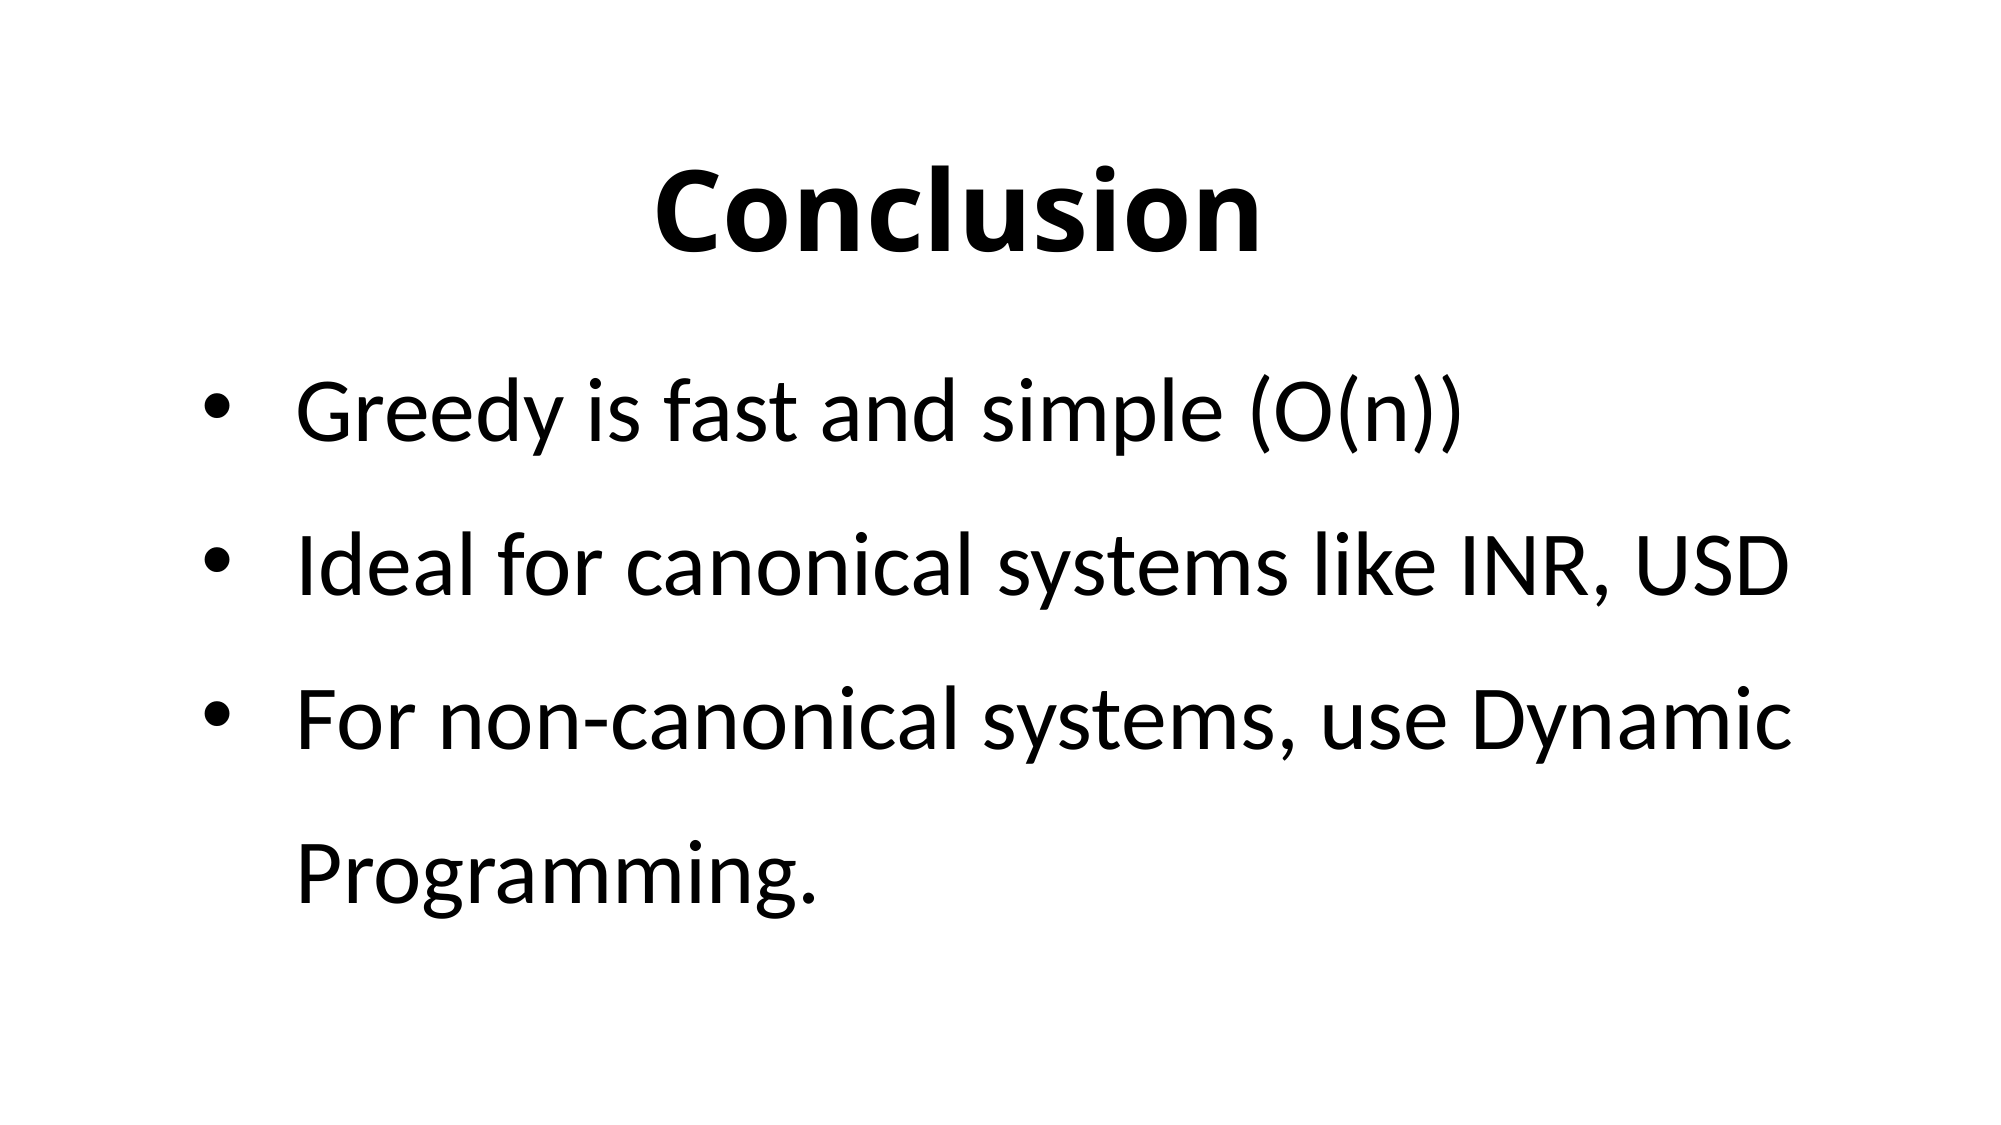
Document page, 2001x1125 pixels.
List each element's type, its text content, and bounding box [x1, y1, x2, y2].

title Conclusion [208, 72, 1709, 284]
text_box Greedy is fast and simple (O(n)) Ideal for canonical systems like INR, USD For non-canonical systems, use Dynamic Programming. [187, 298, 1873, 1001]
